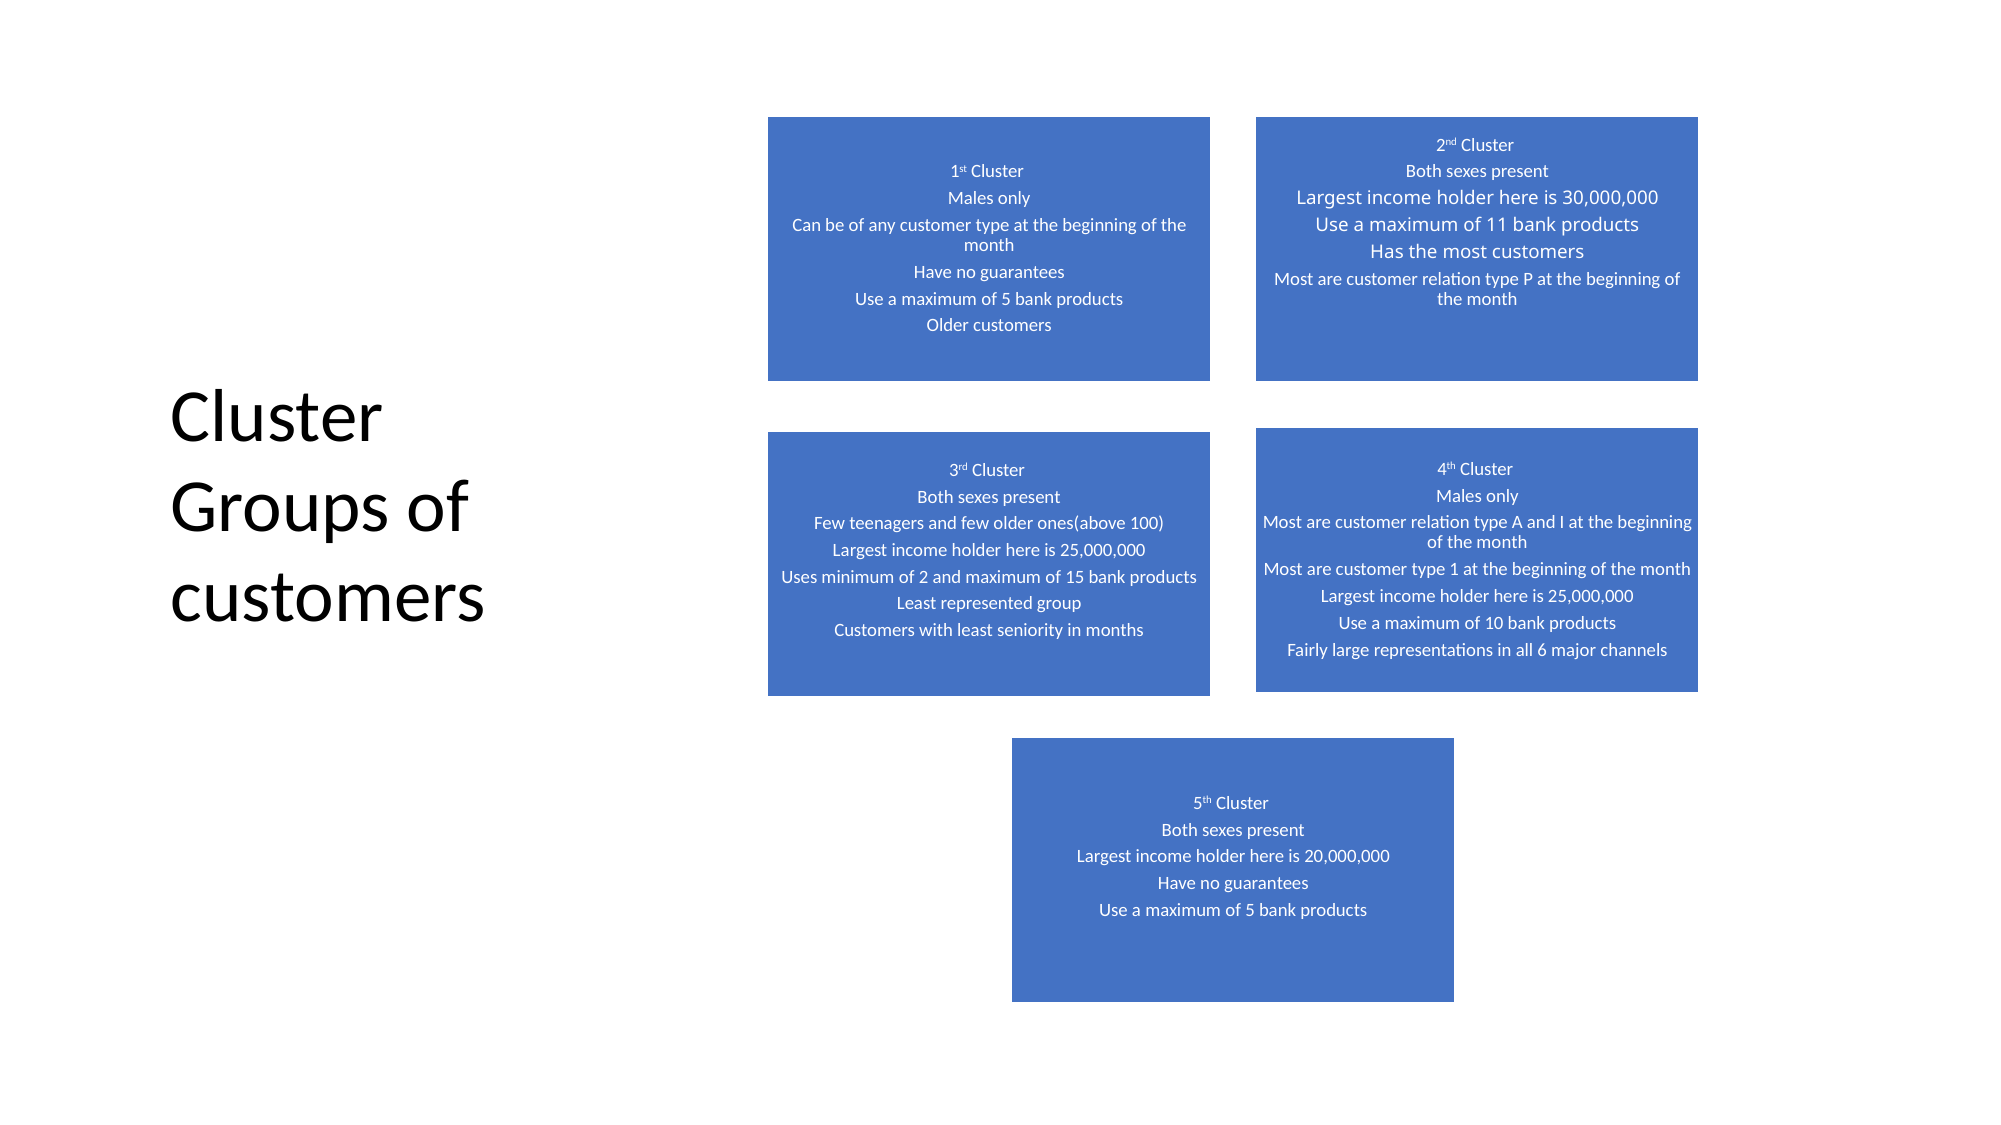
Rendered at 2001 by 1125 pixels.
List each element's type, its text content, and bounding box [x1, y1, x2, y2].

text_box Cluster Groups of customers [155, 359, 569, 644]
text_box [569, 115, 1897, 1004]
